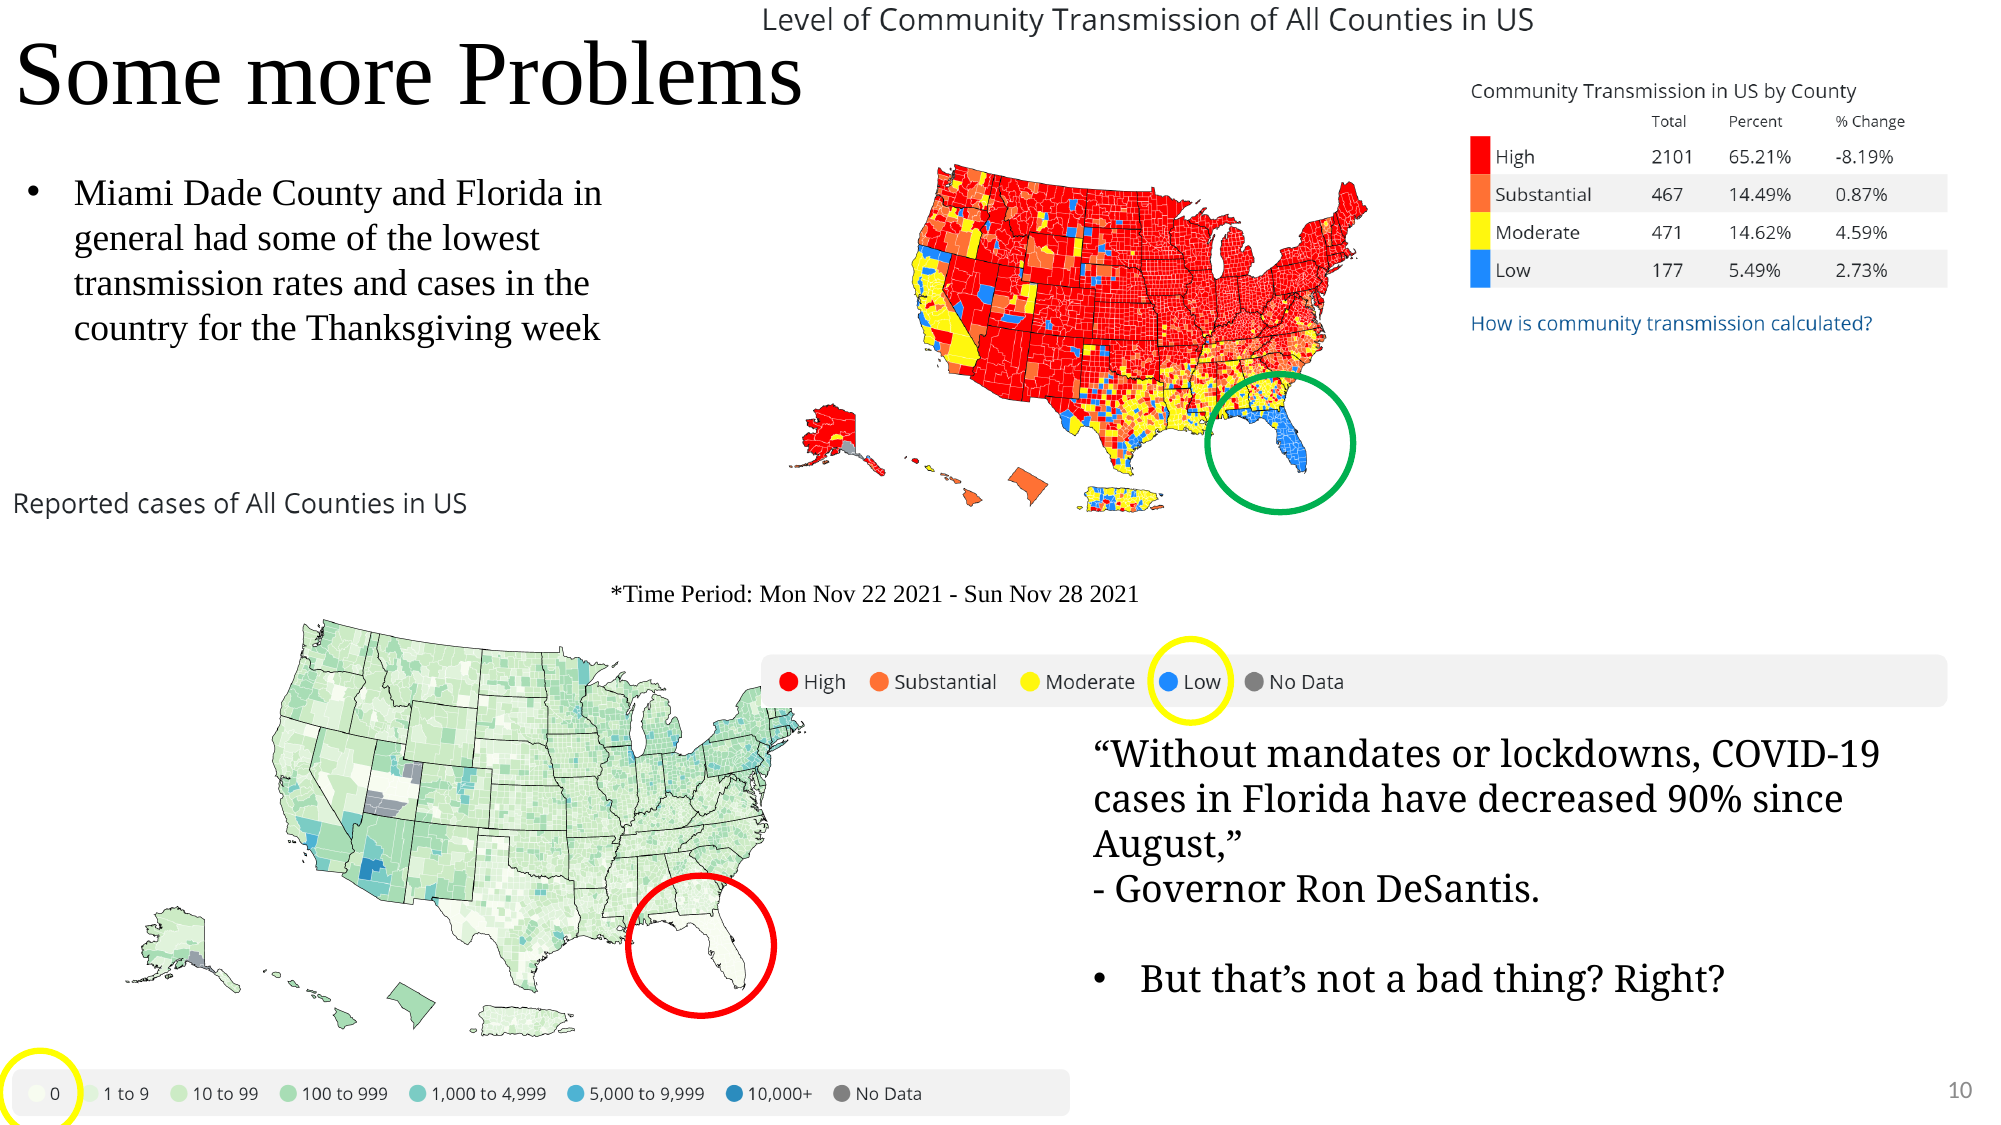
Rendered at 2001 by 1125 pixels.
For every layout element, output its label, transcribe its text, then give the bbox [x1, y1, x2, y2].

slide_number 10 [1537, 1058, 1988, 1119]
text_box [1158, 708, 1223, 724]
picture [12, 0, 2000, 1117]
text_box Some more Problems [0, 5, 761, 130]
text_box “Without mandates or lockdowns, COVID-19 cases in Florida have decreased 90% since August,” - Governor Ron DeSantis. But that’s not a bad thing? Right? [1117, 722, 1943, 1053]
text_box [0, 1061, 75, 1125]
text_box Miami Dade County and Florida in general had some of the lowest transmission rates and cases in the country for the Thanksgiving week [12, 160, 717, 356]
